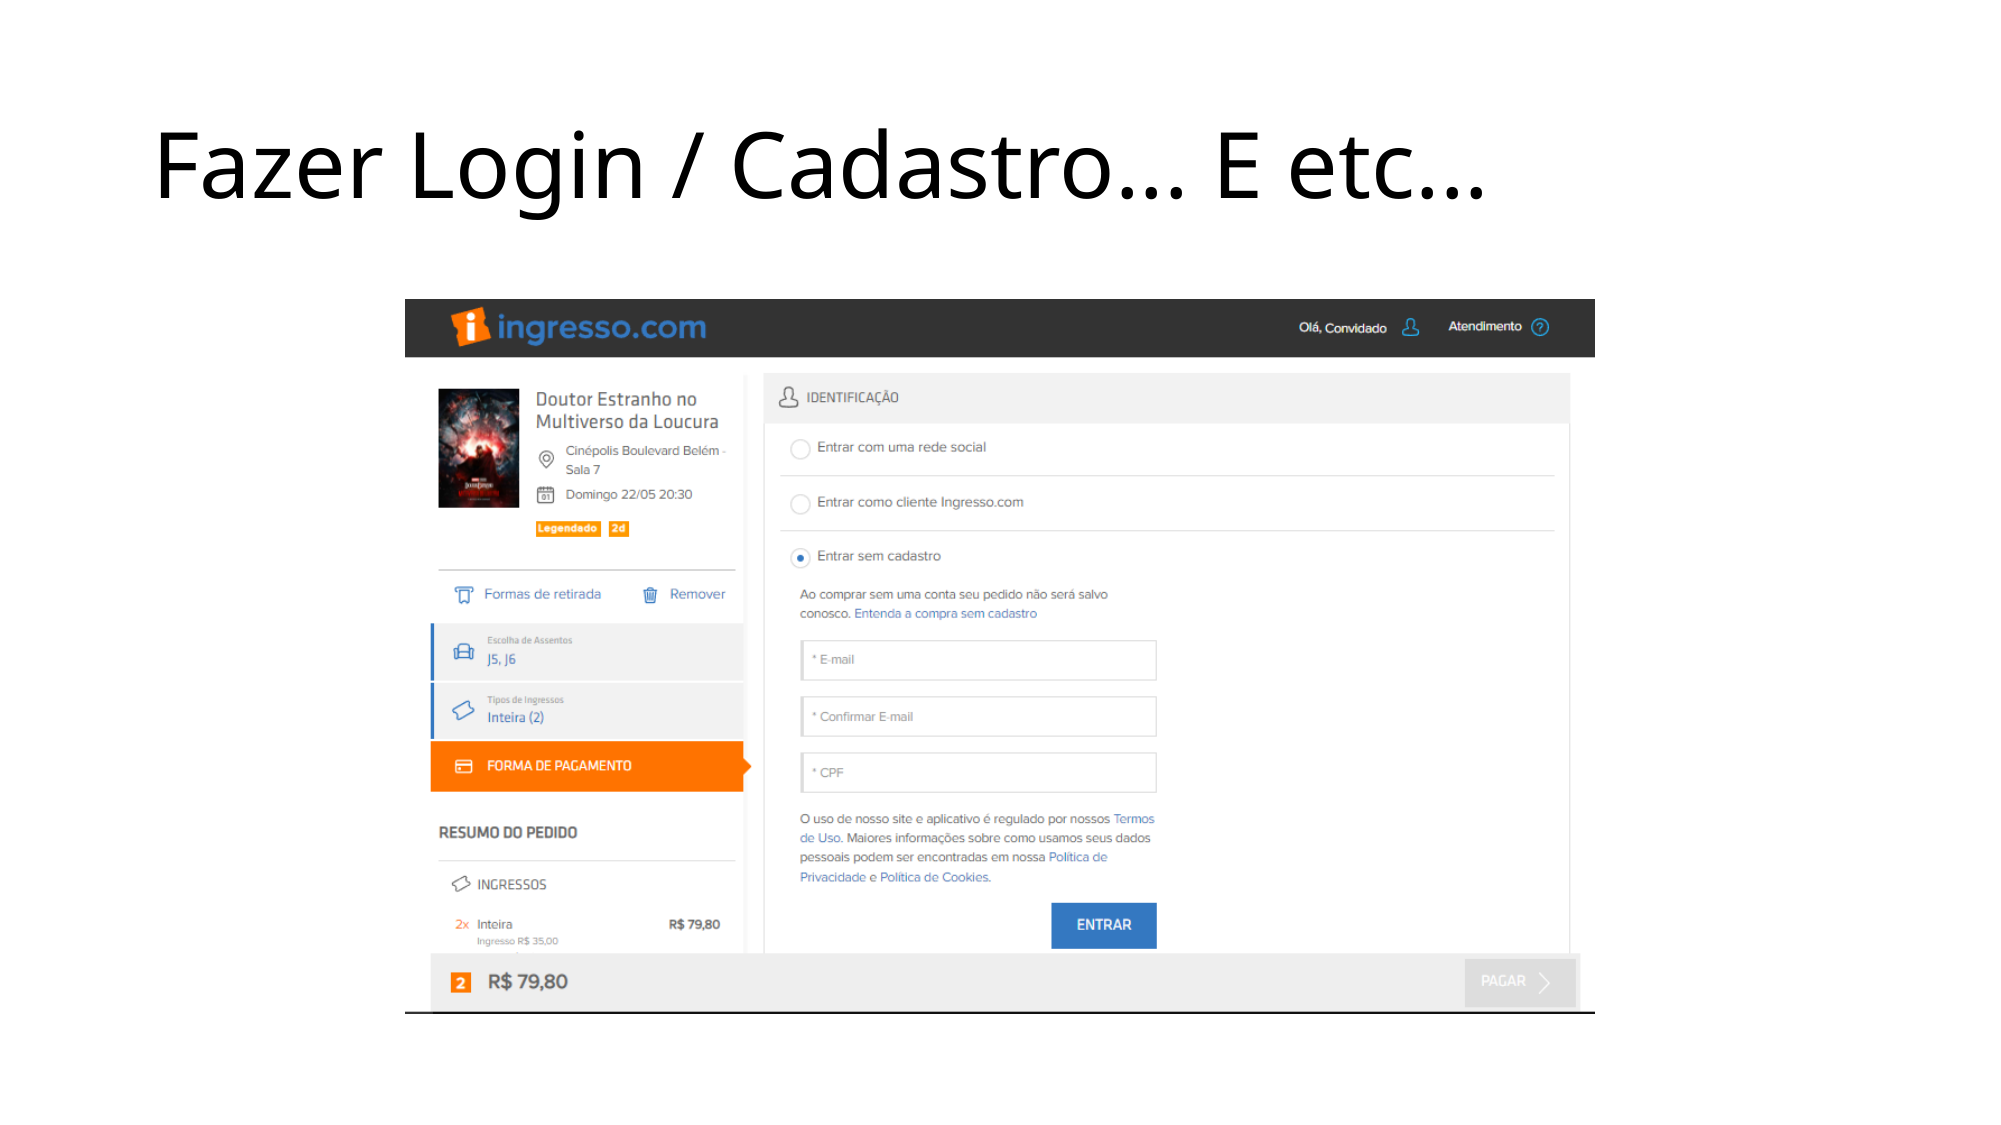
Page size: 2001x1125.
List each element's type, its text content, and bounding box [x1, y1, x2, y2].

title Fazer Login / Cadastro... E etc... [137, 59, 1863, 278]
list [404, 299, 1595, 1014]
